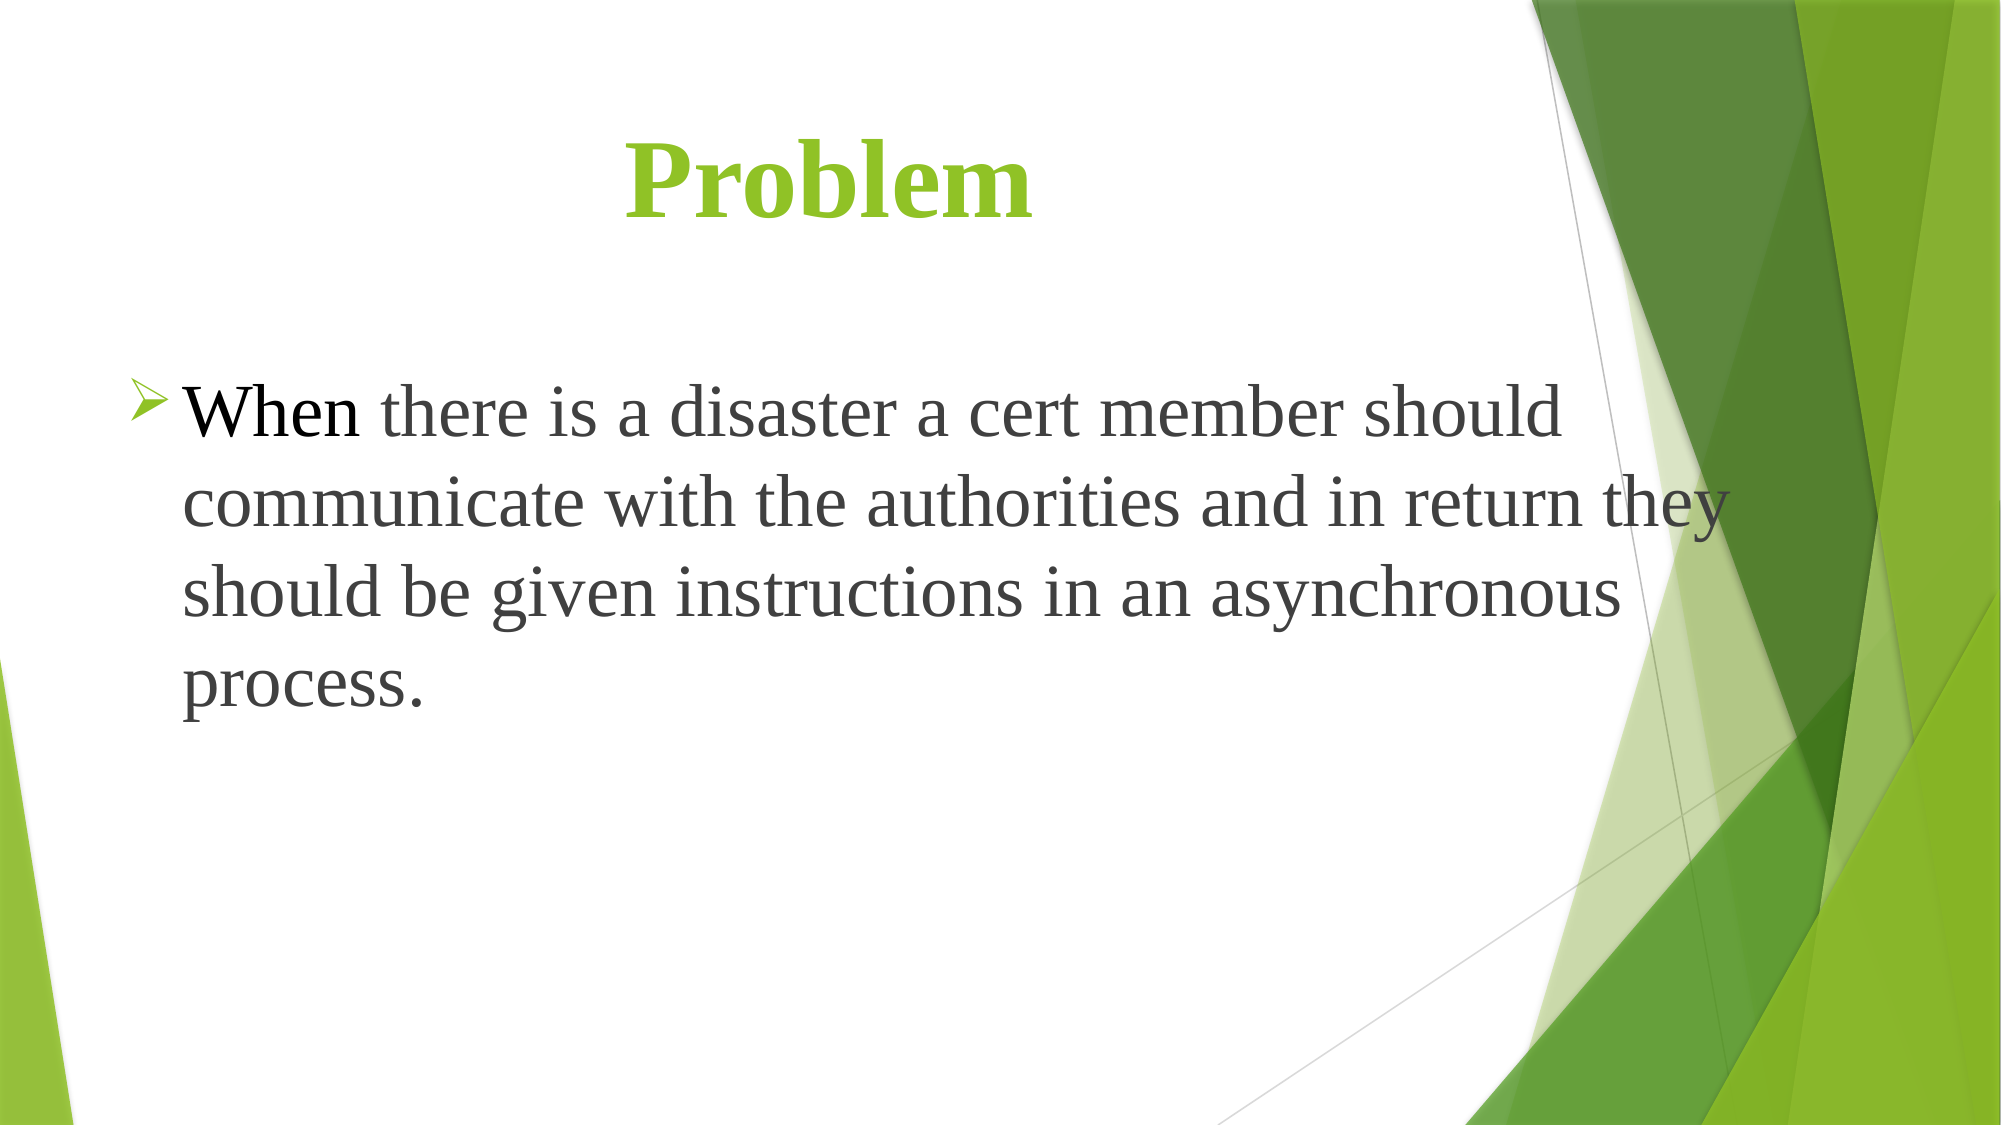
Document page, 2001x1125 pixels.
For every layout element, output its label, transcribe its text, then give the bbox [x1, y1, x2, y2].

text_box Problem [408, 97, 1252, 234]
list When there is a disaster a cert member should communicate with the authorities and in return they should be given instructions in an asynchronous process. [111, 354, 1793, 992]
